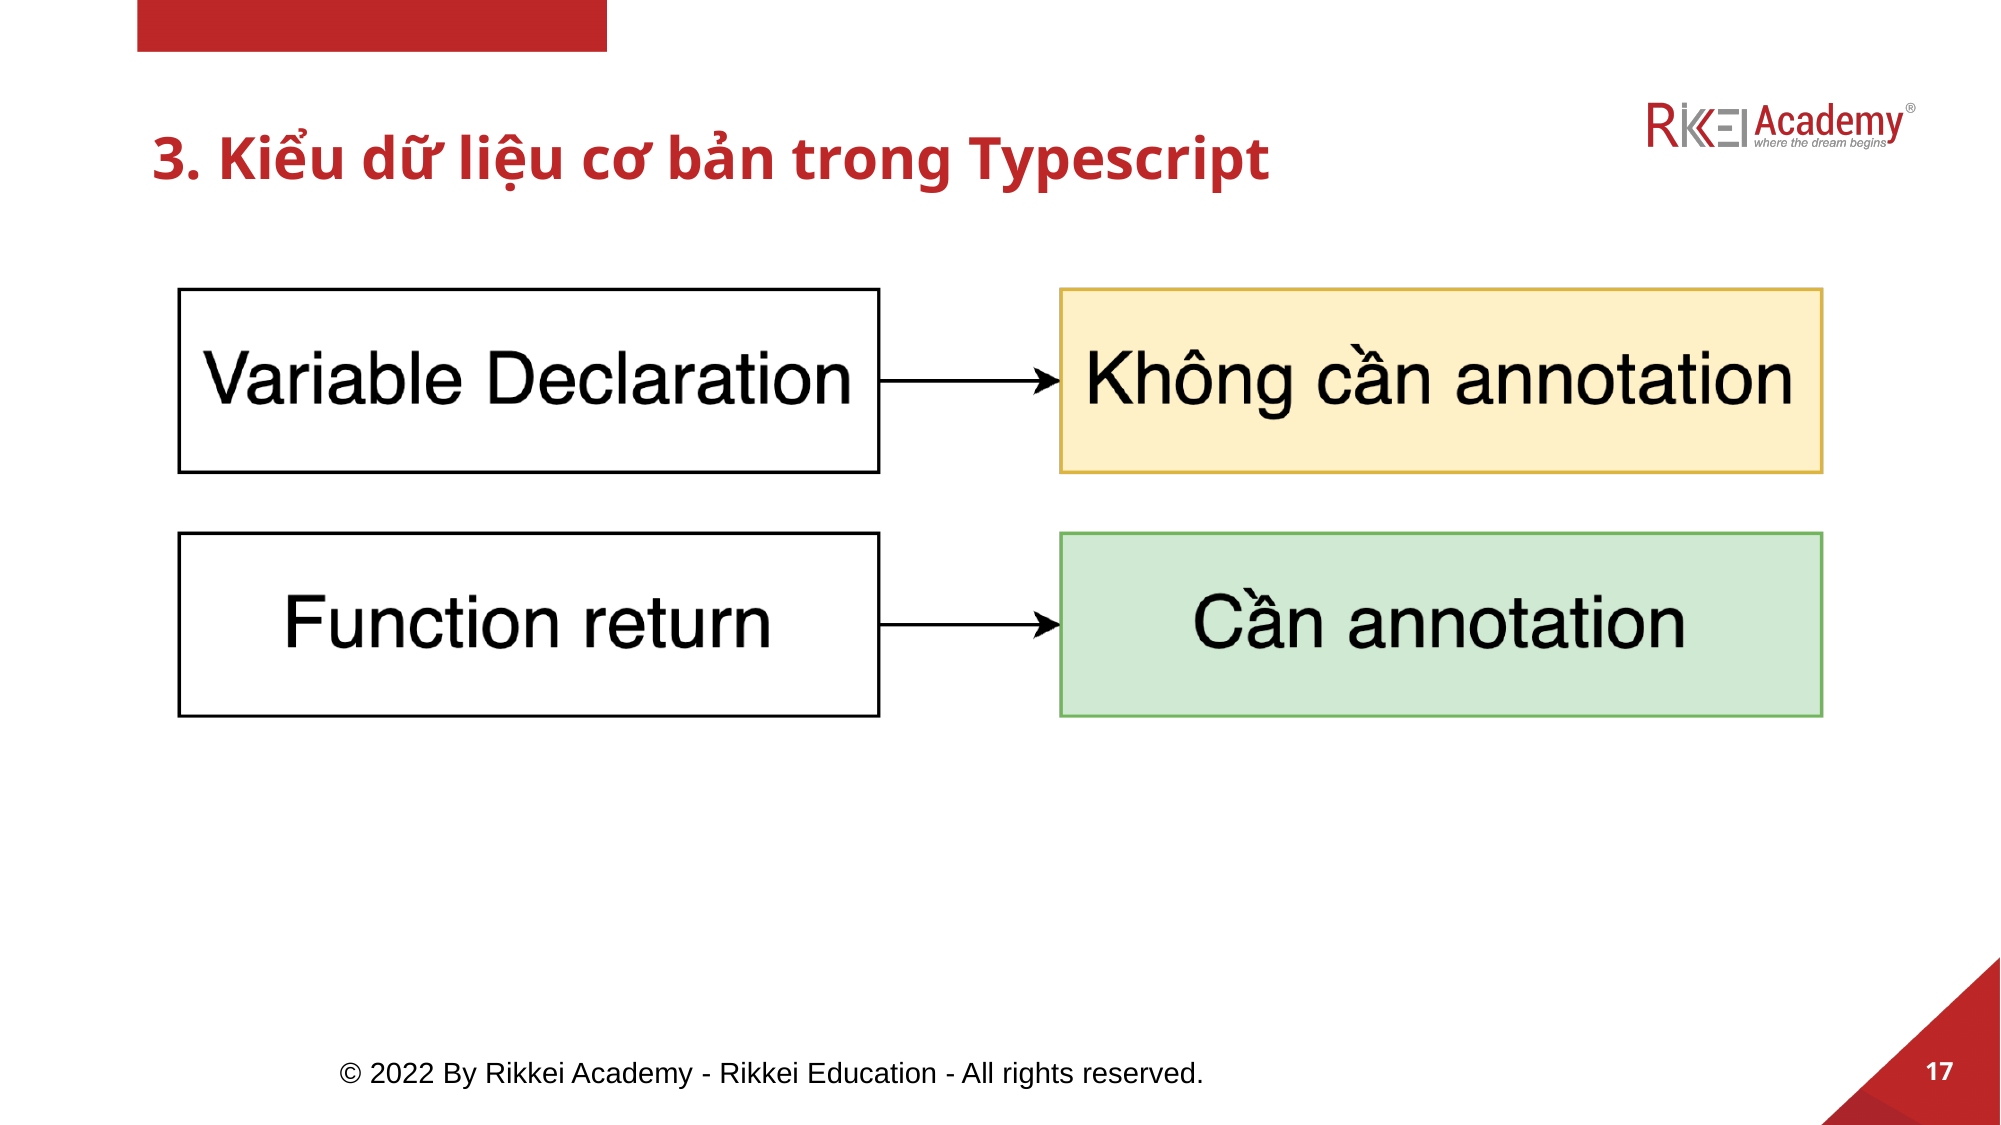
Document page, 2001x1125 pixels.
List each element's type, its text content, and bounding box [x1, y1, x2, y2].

title 3. Kiểu dữ liệu cơ bản trong Typescript [137, 83, 1526, 239]
picture [1623, 53, 1929, 203]
picture [137, 0, 607, 52]
picture [1818, 957, 2000, 1125]
picture [146, 257, 1854, 748]
